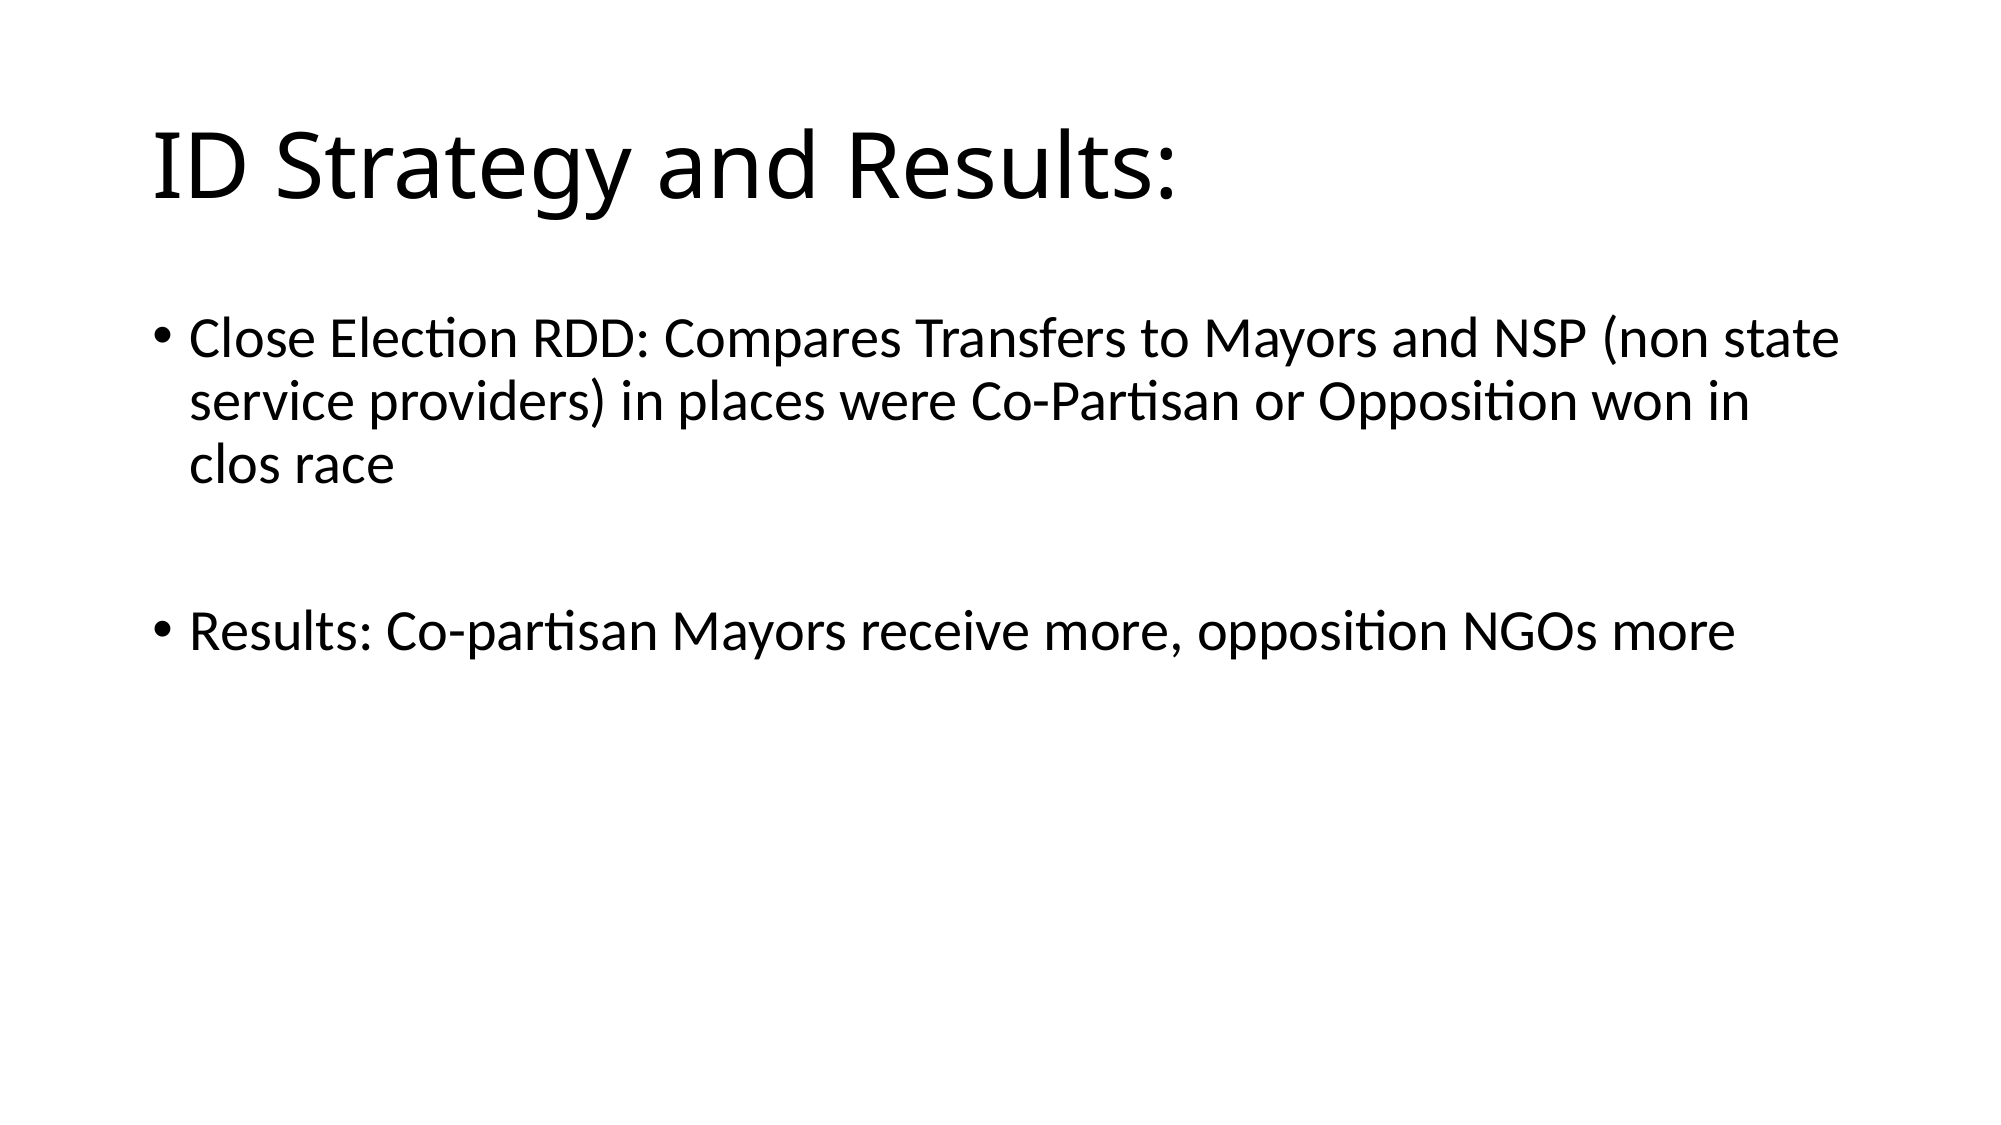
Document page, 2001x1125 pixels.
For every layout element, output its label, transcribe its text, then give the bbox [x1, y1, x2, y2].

title ID Strategy and Results: [137, 59, 1863, 278]
list Close Election RDD: Compares Transfers to Mayors and NSP (non state service providers) in places were Co-Partisan or Opposition won in clos race Results: Co-partisan Mayors receive more, opposition NGOs more [137, 299, 1863, 1014]
